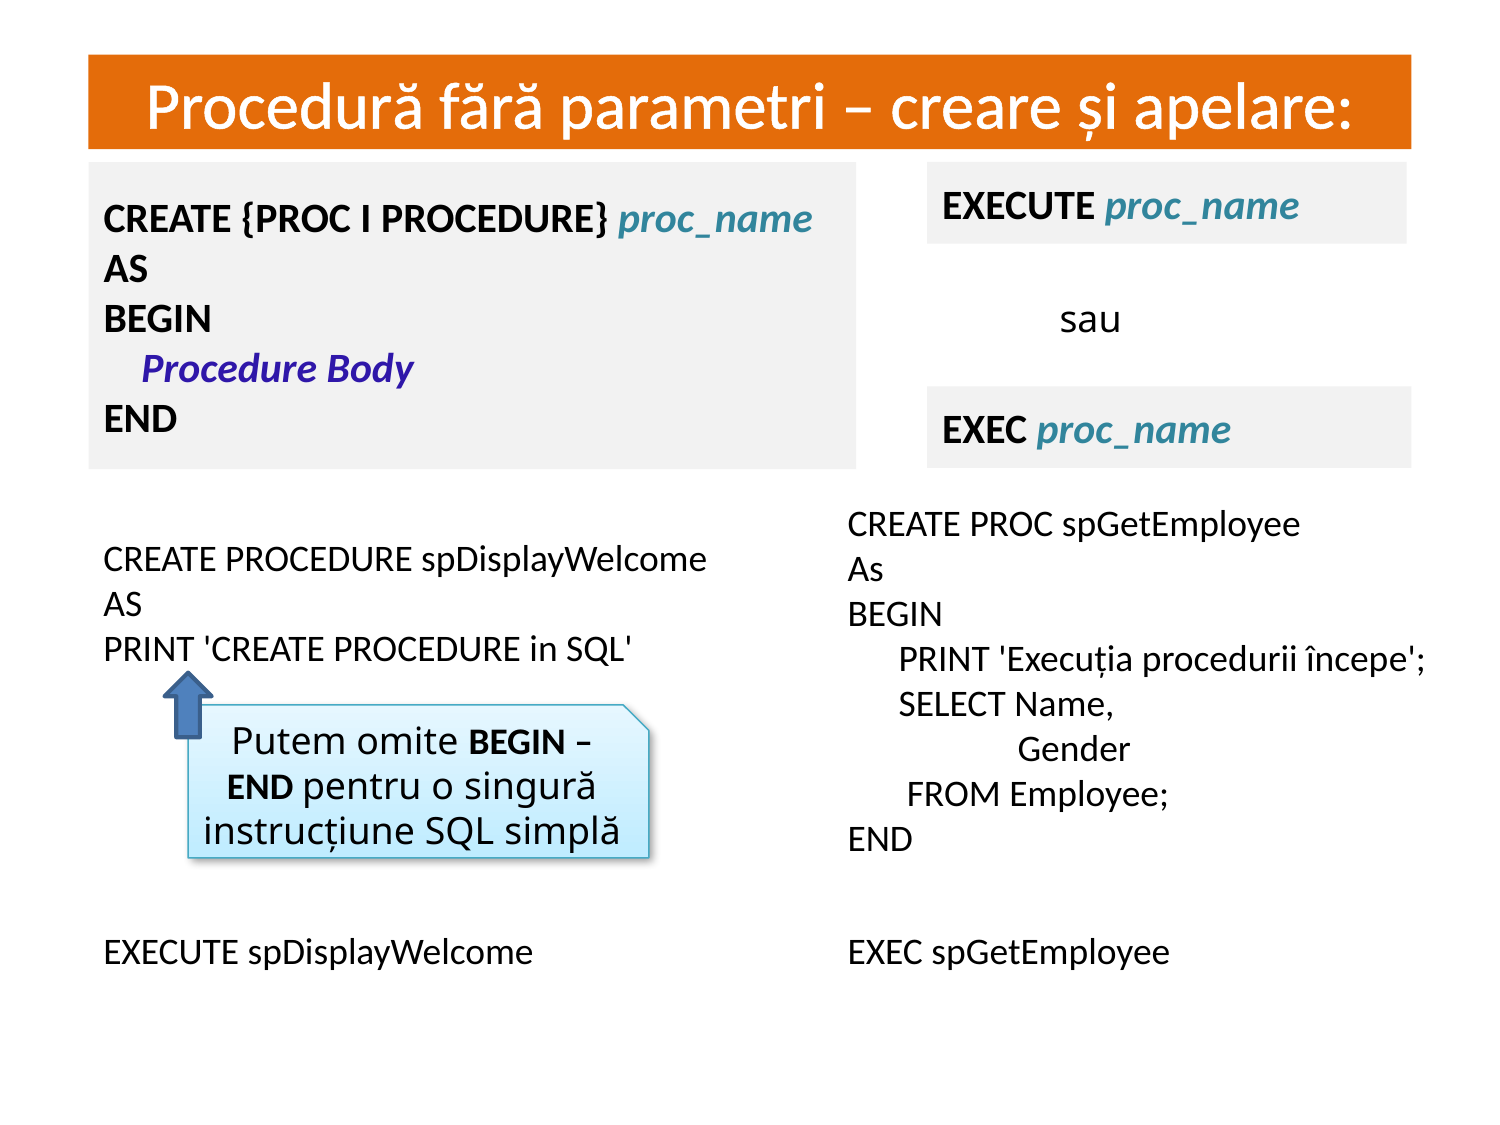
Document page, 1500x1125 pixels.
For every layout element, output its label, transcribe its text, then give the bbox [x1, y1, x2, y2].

text_box CREATE PROC spGetEmployee As BEGIN PRINT 'Execuția procedurii începe'; SELECT Name, Gender FROM Employee; END [832, 491, 1447, 867]
text_box EXECUTE spDisplayWelcome [88, 919, 587, 980]
text_box EXECUTE proc_name [927, 161, 1407, 244]
text_box [25, 0, 734, 303]
text_box sau [1044, 287, 1222, 348]
text_box CREATE {PROC I PROCEDURE} proc_name AS BEGIN Procedure Body END [88, 162, 857, 470]
text_box Putem omite BEGIN – END pentru o singură instrucțiune SQL simplă [187, 704, 650, 859]
text_box CREATE PROCEDURE spDisplayWelcome AS PRINT 'CREATE PROCEDURE in SQL' [88, 527, 749, 677]
text_box [162, 670, 214, 740]
text_box EXEC proc_name [927, 386, 1412, 468]
text_box EXEC spGetEmployee [832, 919, 1365, 980]
text_box Procedură fără parametri – creare și apelare: [734, 54, 1412, 150]
